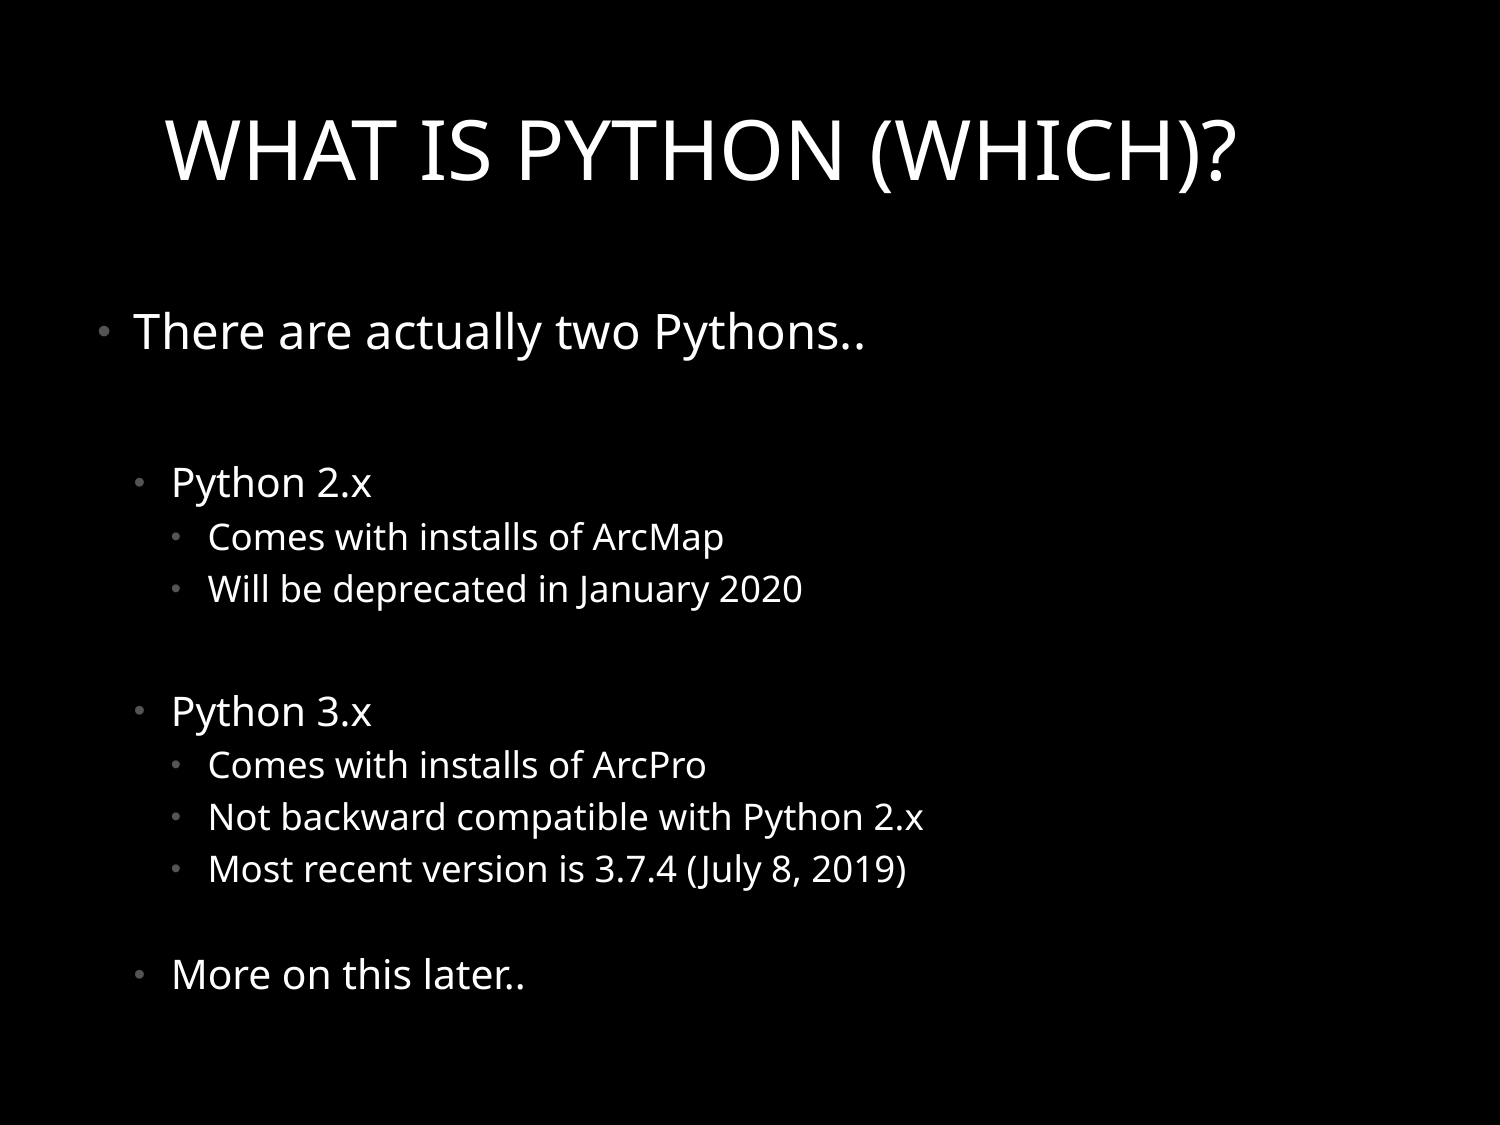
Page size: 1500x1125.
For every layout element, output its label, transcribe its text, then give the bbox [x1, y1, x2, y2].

list There are actually two Pythons.. Python 2.x Comes with installs of ArcMap Will be deprecated in January 2020 Python 3.x Comes with installs of ArcPro Not backward compatible with Python 2.x Most recent version is 3.7.4 (July 8, 2019) More on this later.. [75, 299, 1425, 1013]
title What is python (which)? [149, 45, 1351, 263]
